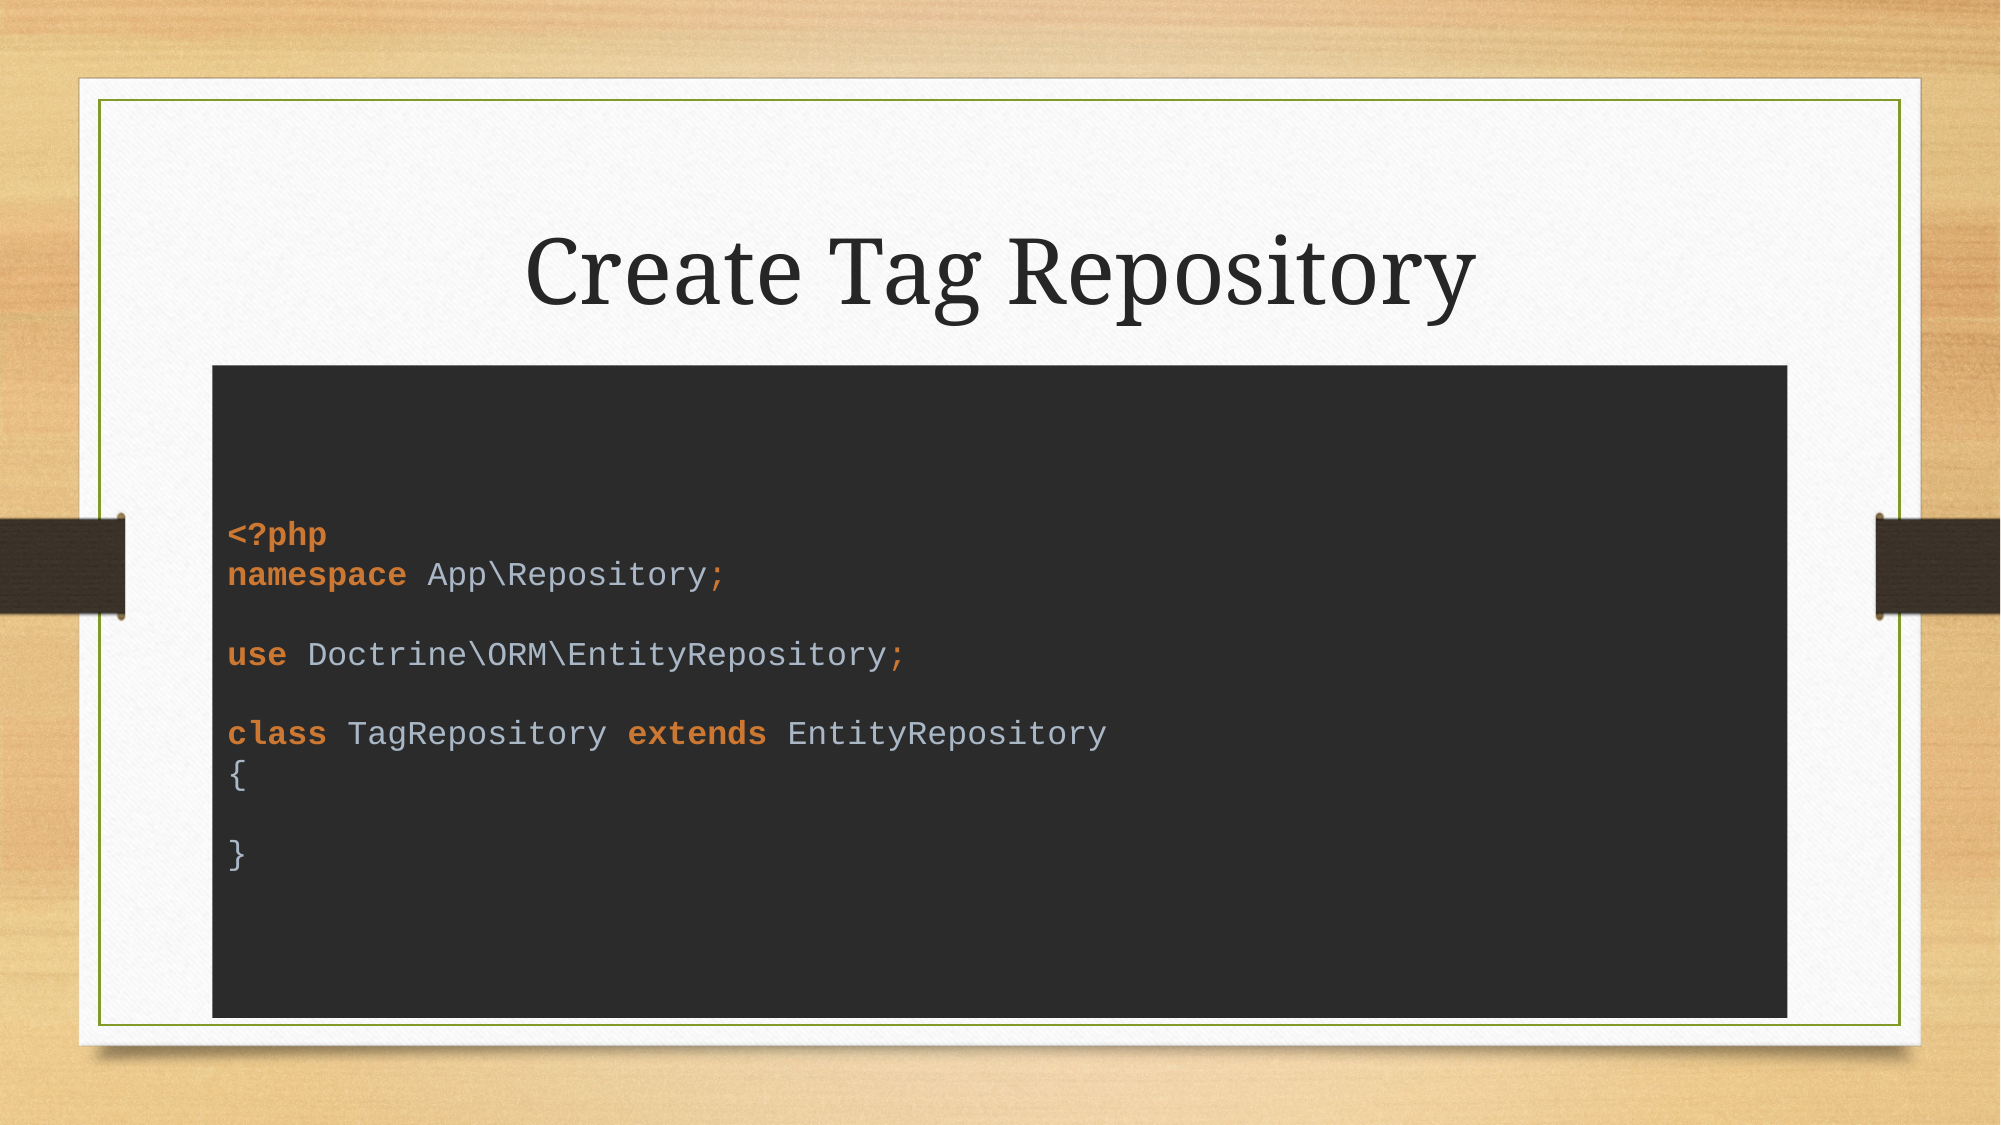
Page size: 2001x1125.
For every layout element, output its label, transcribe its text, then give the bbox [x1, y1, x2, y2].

picture [0, 0, 2001, 1125]
title Create Tag Repository [212, 161, 1788, 365]
list <?php namespace App\Repository; use Doctrine\ORM\EntityRepository; class TagRepository extends EntityRepository { } [212, 365, 1788, 1018]
